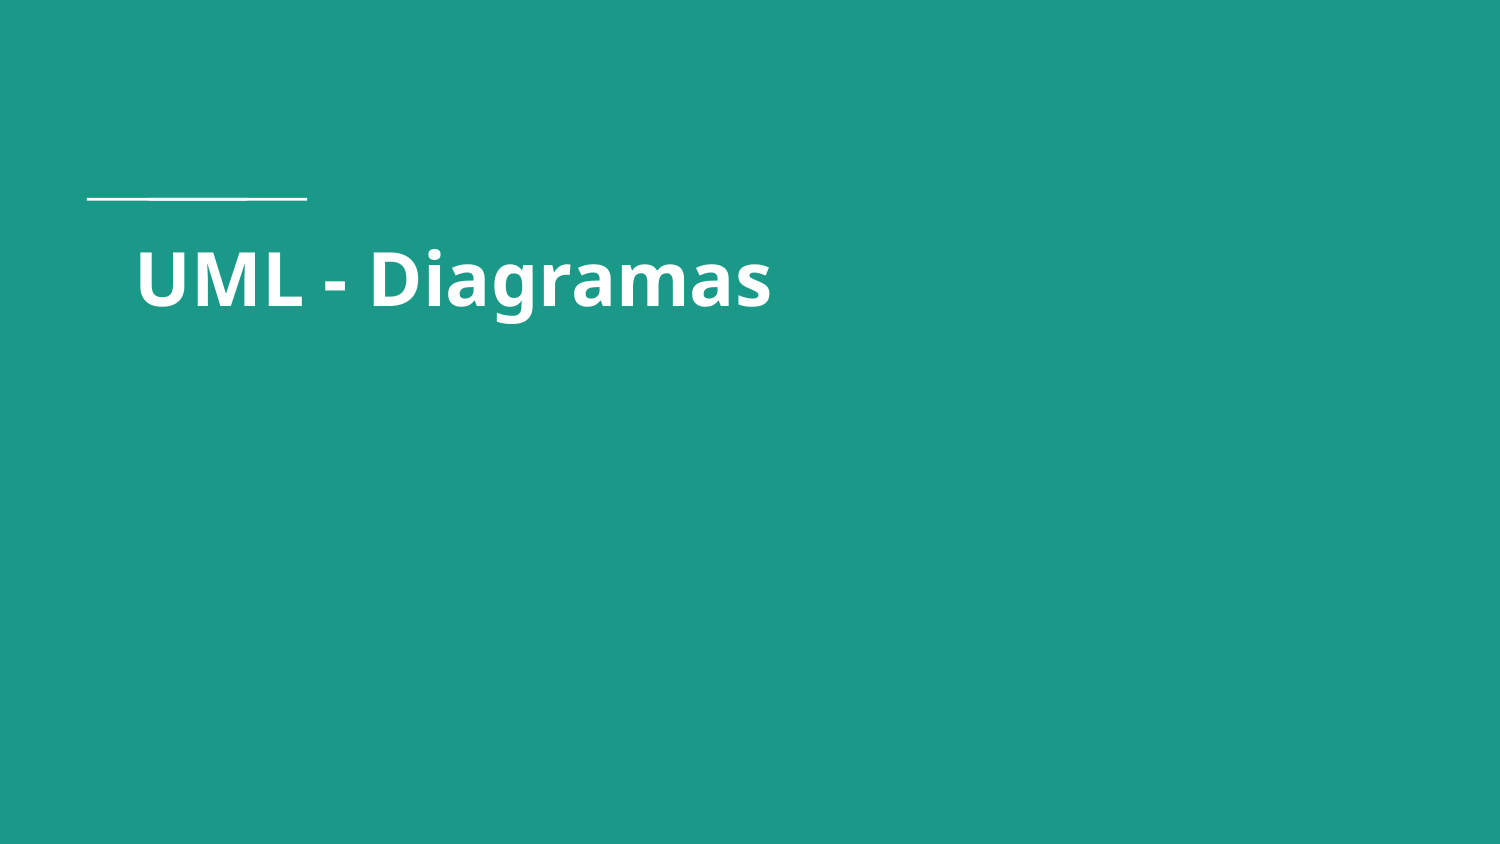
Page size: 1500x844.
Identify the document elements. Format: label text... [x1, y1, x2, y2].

title UML - Diagramas [119, 216, 1381, 466]
